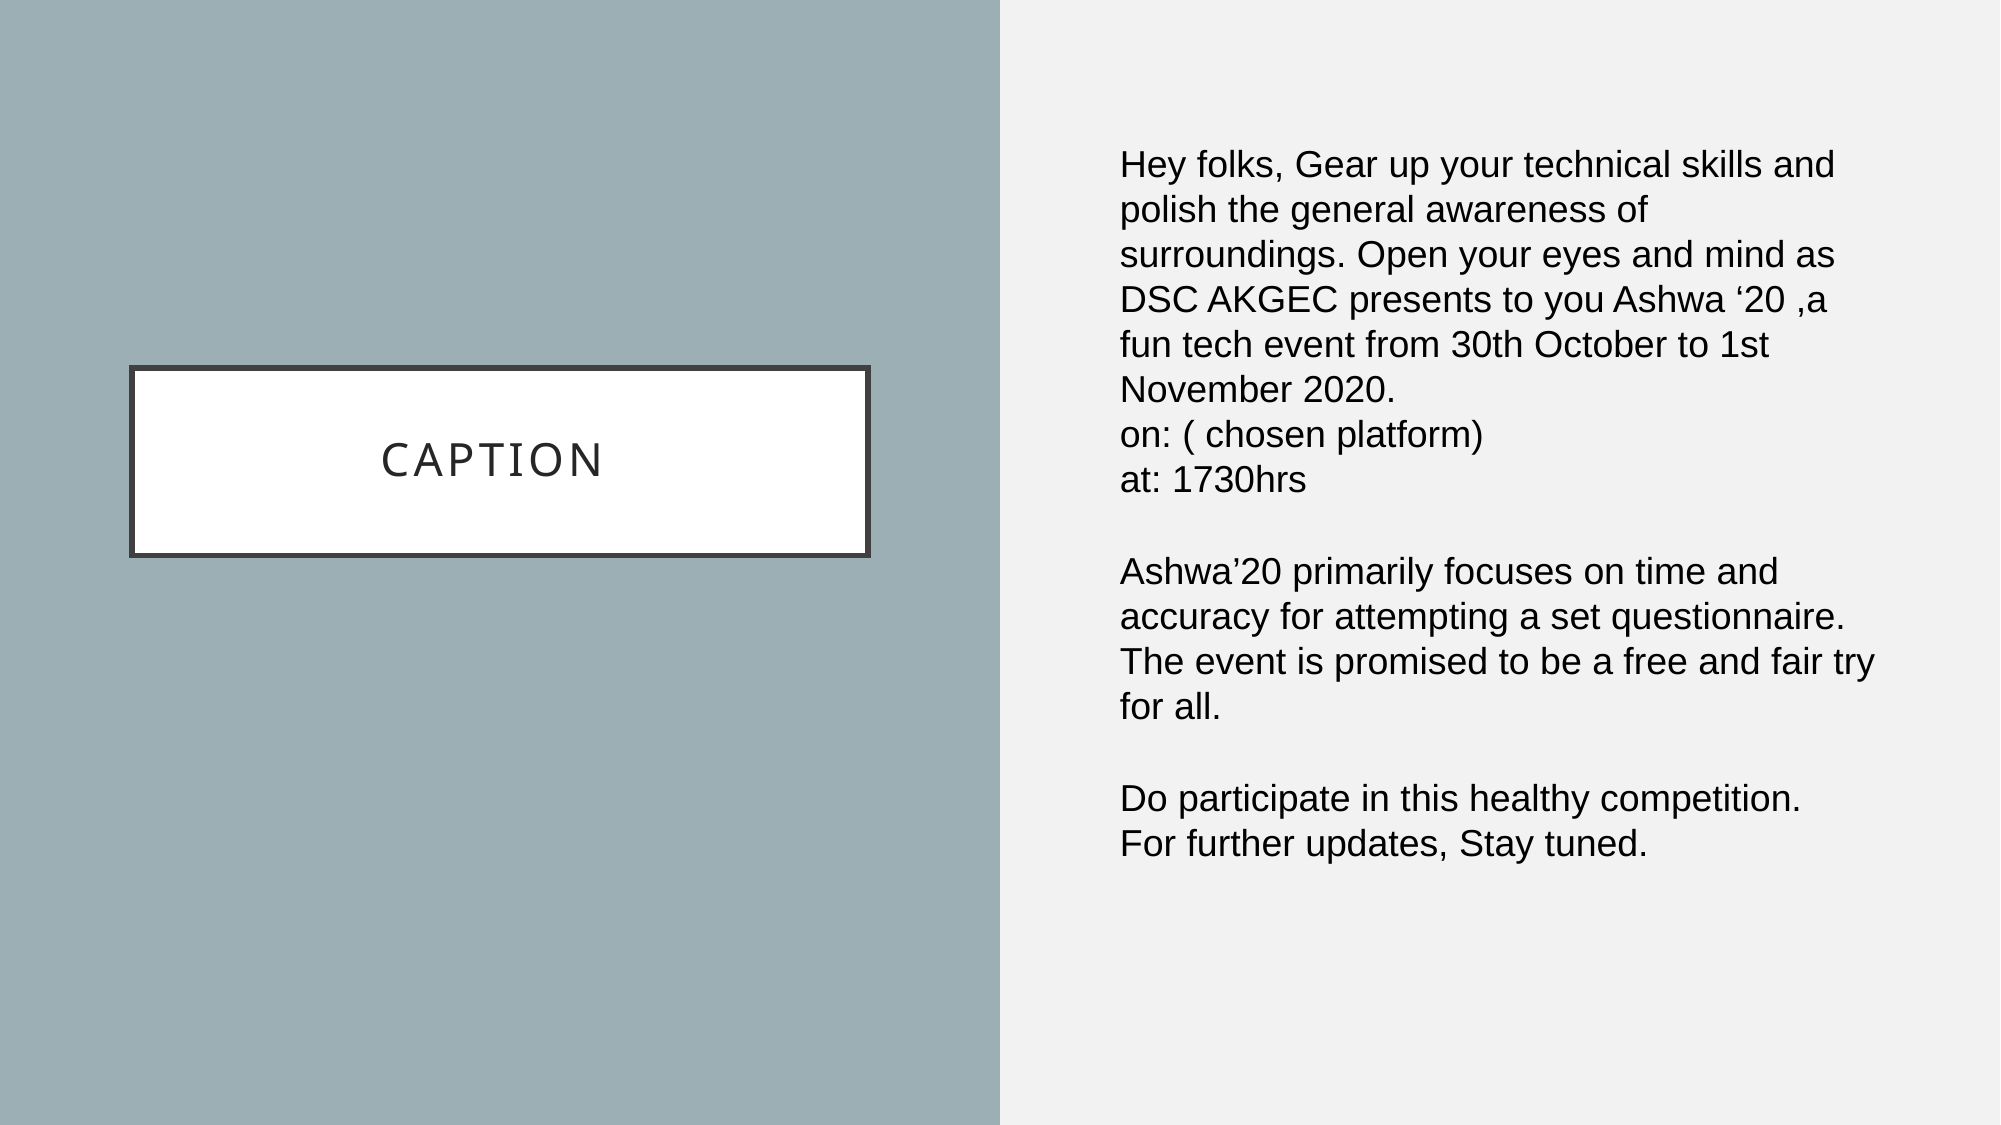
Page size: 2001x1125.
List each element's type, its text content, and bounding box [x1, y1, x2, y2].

list Hey folks, Gear up your technical skills and polish the general awareness of surroundings. Open your eyes and mind as DSC AKGEC presents to you Ashwa ‘20 ,a fun tech event from 30th October to 1st November 2020. on: ( chosen platform) at: 1730hrs Ashwa’20 primarily focuses on time and accuracy for attempting a set questionnaire. The event is promised to be a free and fair try for all. Do participate in this healthy competition. For further updates, Stay tuned. [1104, 131, 1895, 993]
title Caption [129, 365, 871, 558]
